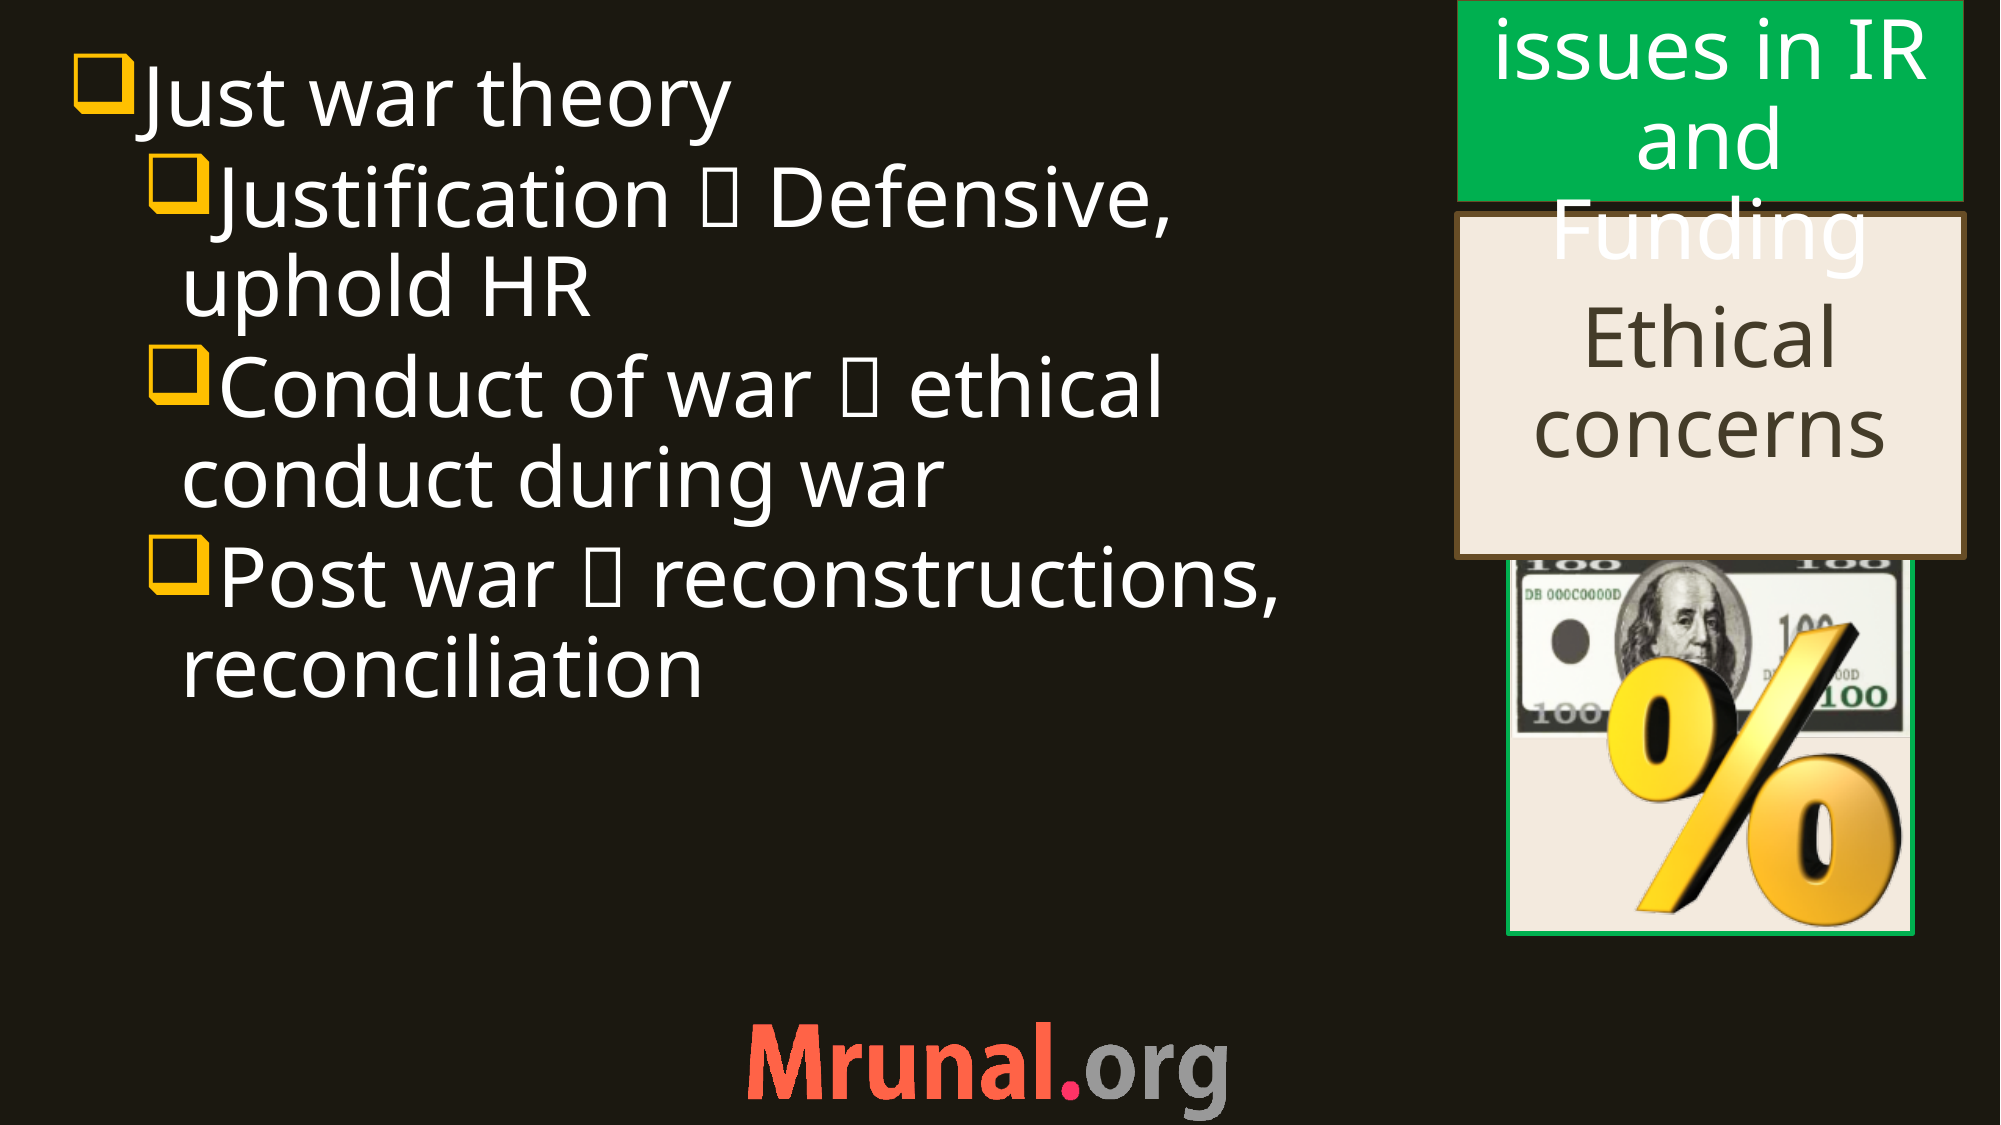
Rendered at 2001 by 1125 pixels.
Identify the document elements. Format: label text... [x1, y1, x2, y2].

picture [741, 1014, 1230, 1125]
list Just war theory Justification  Defensive, uphold HR Conduct of war  ethical conduct during war Post war  reconstructions, reconciliation [52, 47, 1447, 1014]
title Ethical concerns [1454, 211, 1967, 560]
list issues in IR and Funding [1457, 0, 1964, 202]
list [1510, 530, 1911, 932]
